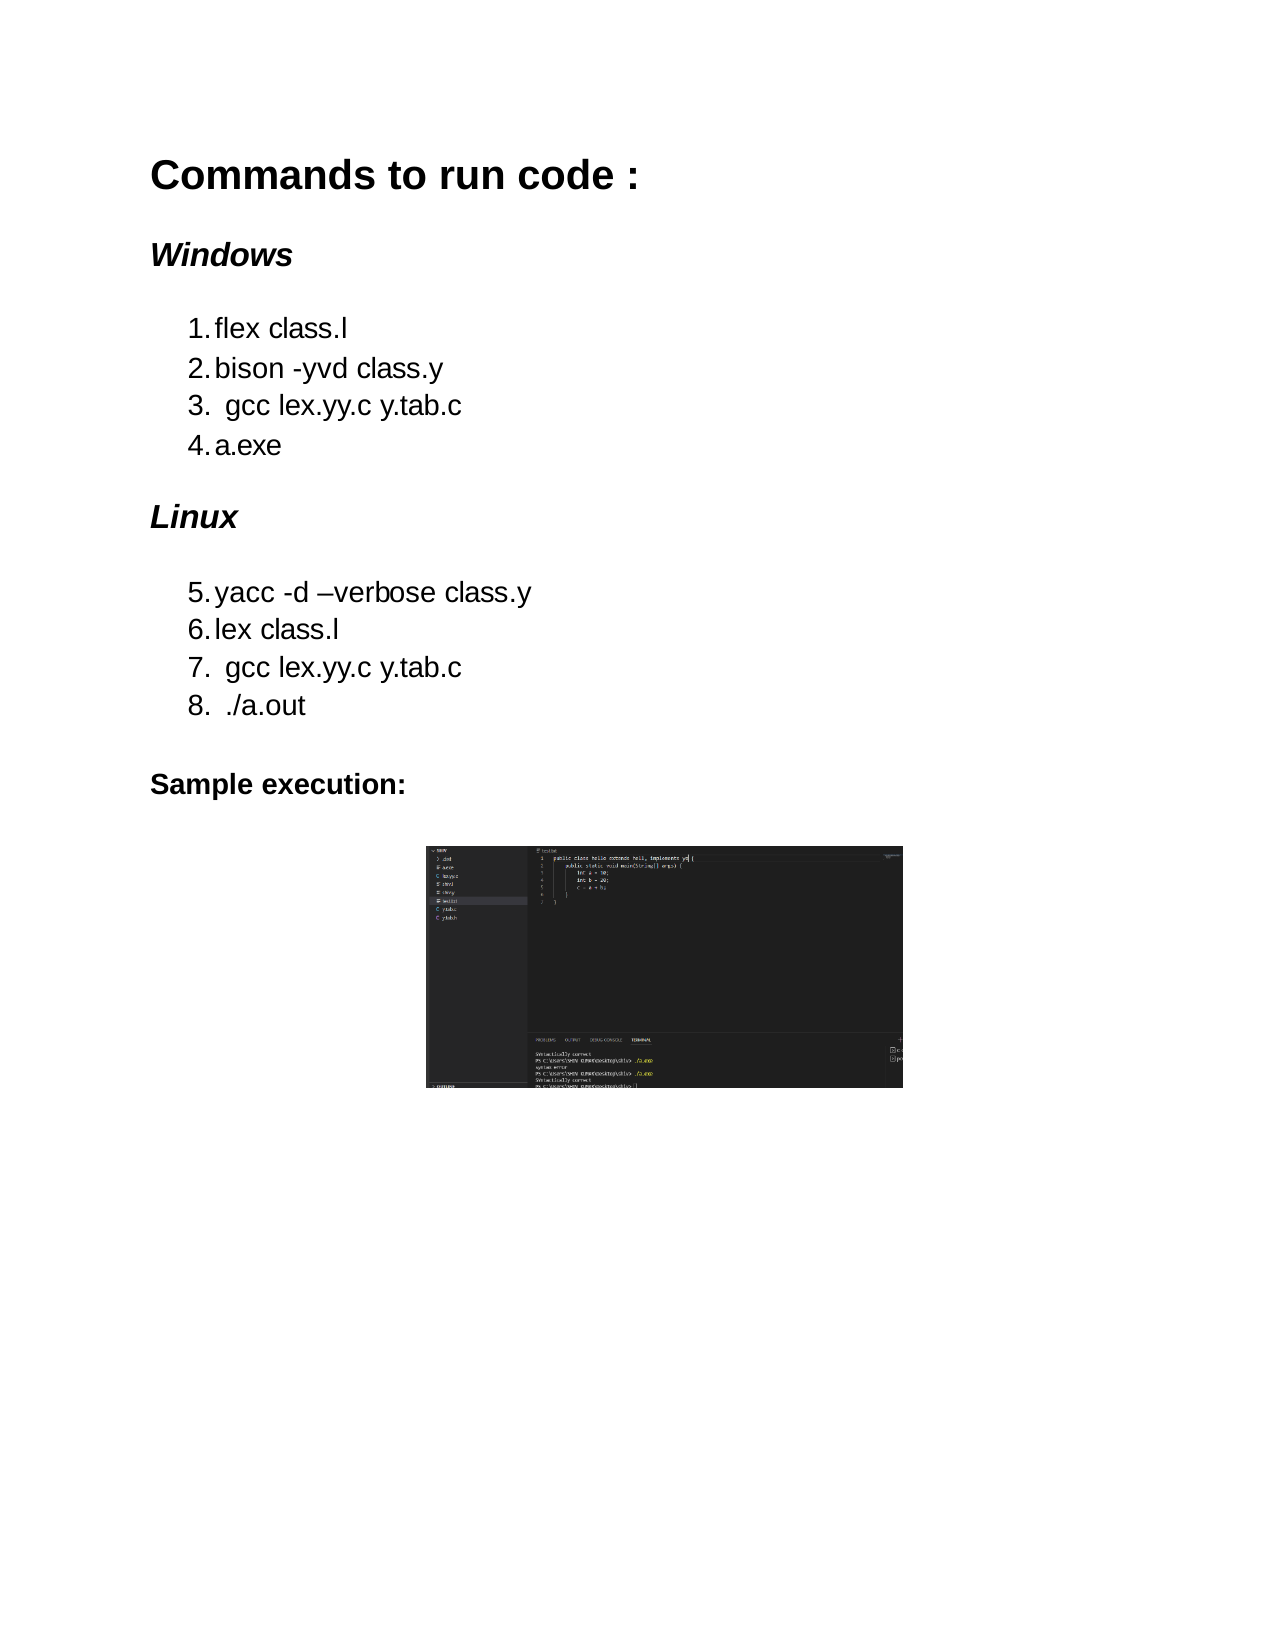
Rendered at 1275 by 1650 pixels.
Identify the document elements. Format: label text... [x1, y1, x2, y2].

text_box Commands to run code : Windows flex class.l bison -yvd class.y gcc lex.yy.c y.tab.c a.exe Linux yacc -d –verbose class.y lex class.l gcc lex.yy.c y.tab.c ./a.out Sample execution: [147, 145, 643, 801]
picture [426, 845, 903, 1088]
